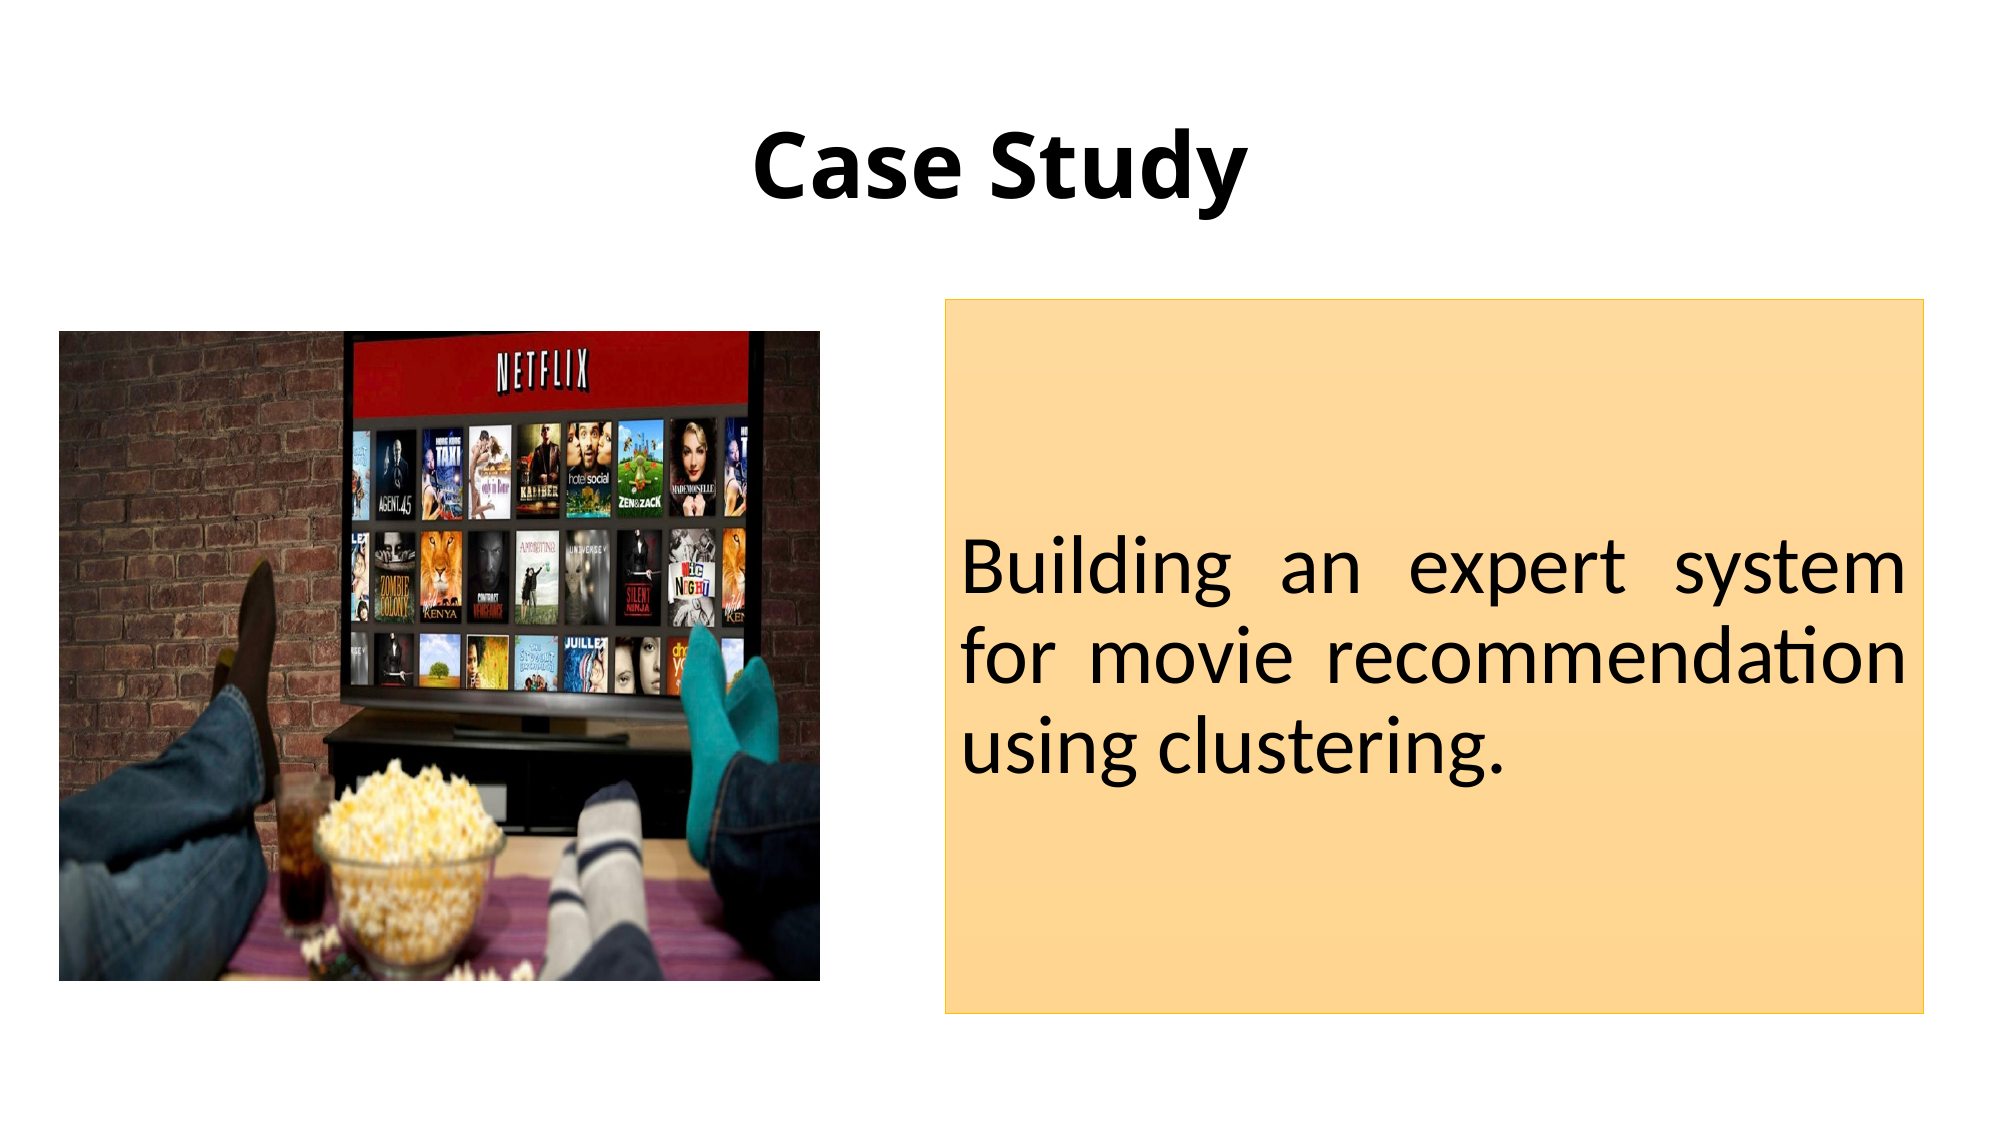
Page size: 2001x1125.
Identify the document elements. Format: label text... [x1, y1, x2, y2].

title Case Study [137, 59, 1863, 278]
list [59, 331, 820, 981]
list Building an expert system for movie recommendation using clustering. [945, 299, 1924, 1014]
